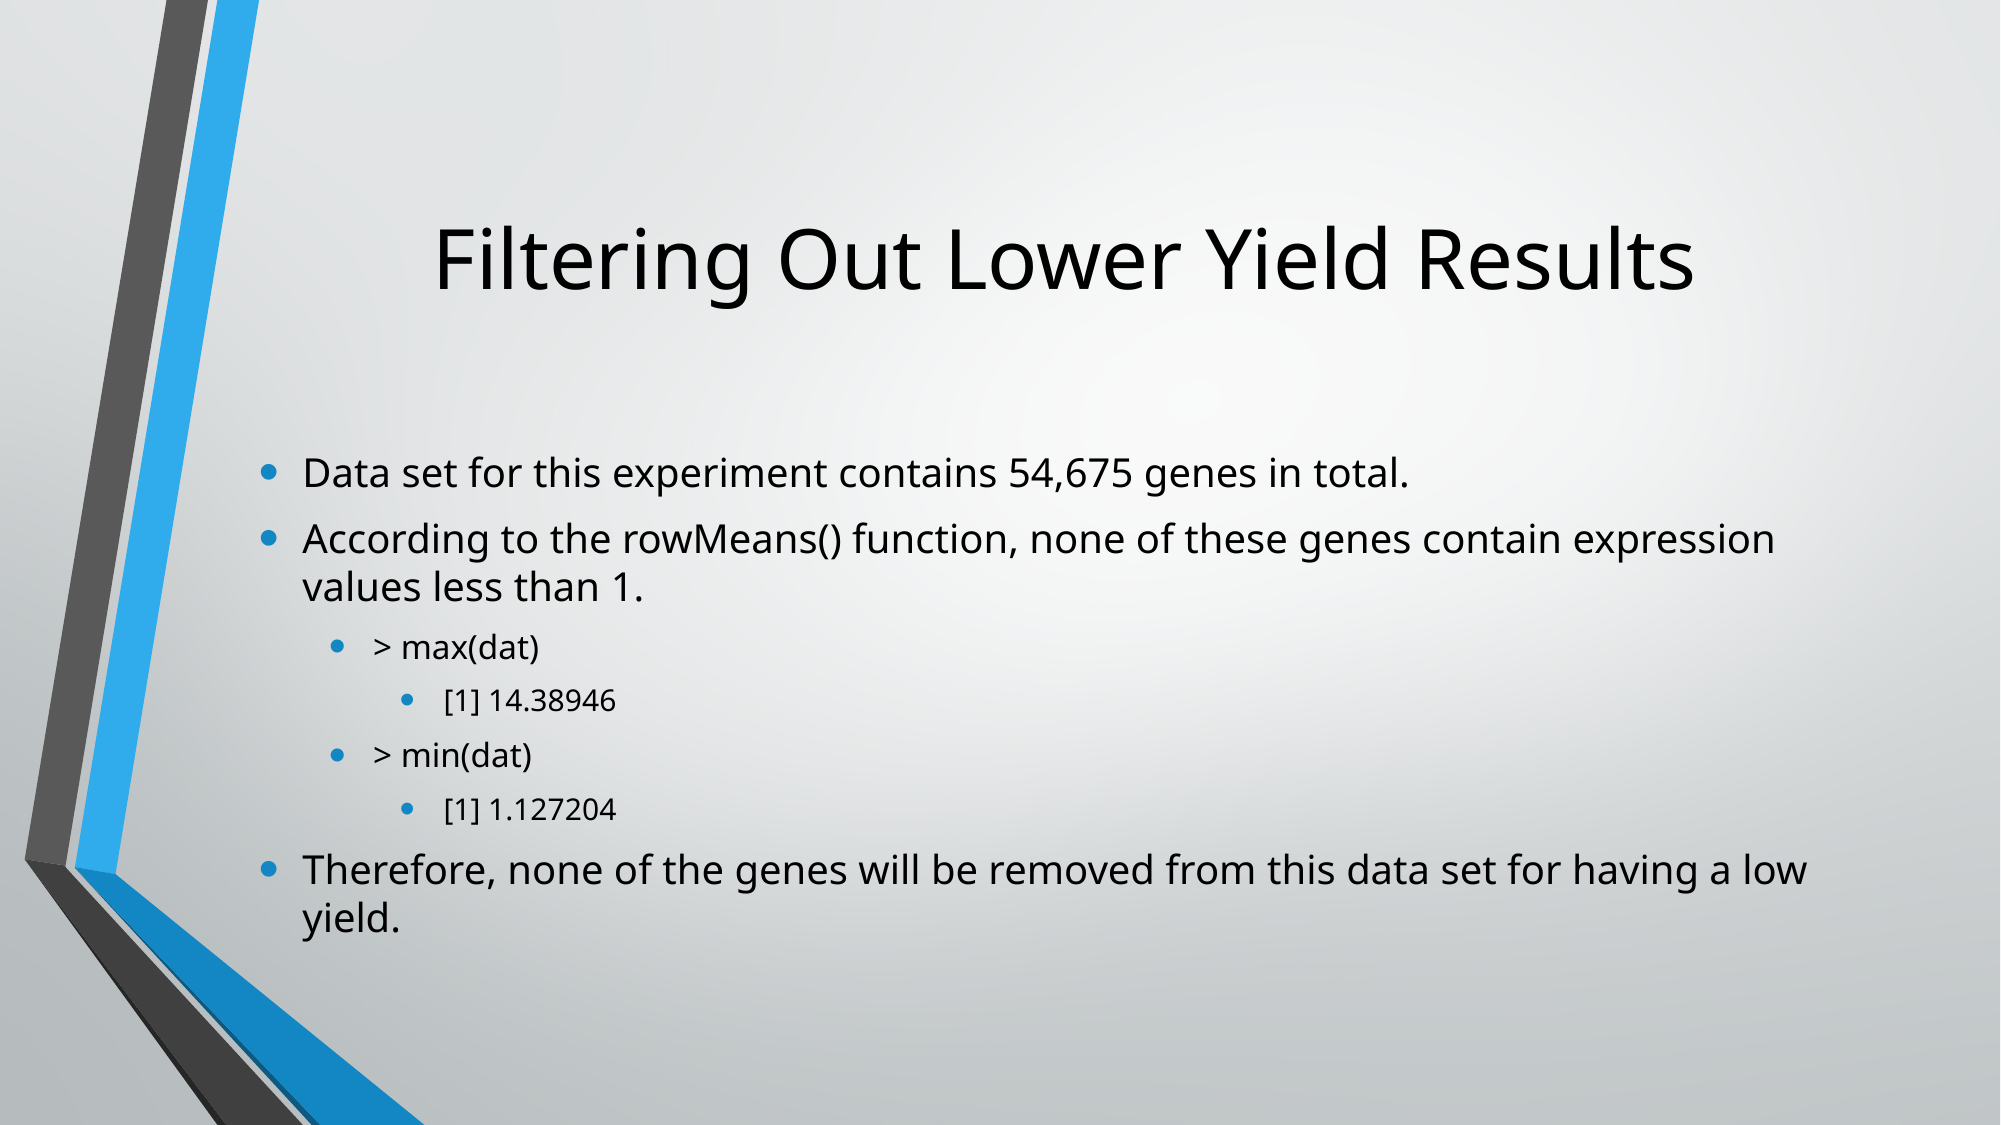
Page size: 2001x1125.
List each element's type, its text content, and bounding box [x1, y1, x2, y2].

title Filtering Out Lower Yield Results [243, 112, 1887, 400]
list Data set for this experiment contains 54,675 genes in total. According to the rowMeans() function, none of these genes contain expression values less than 1. > max(dat) [1] 14.38946 > min(dat) [1] 1.127204 Therefore, none of the genes will be removed from this data set for having a low yield. [243, 437, 1887, 950]
